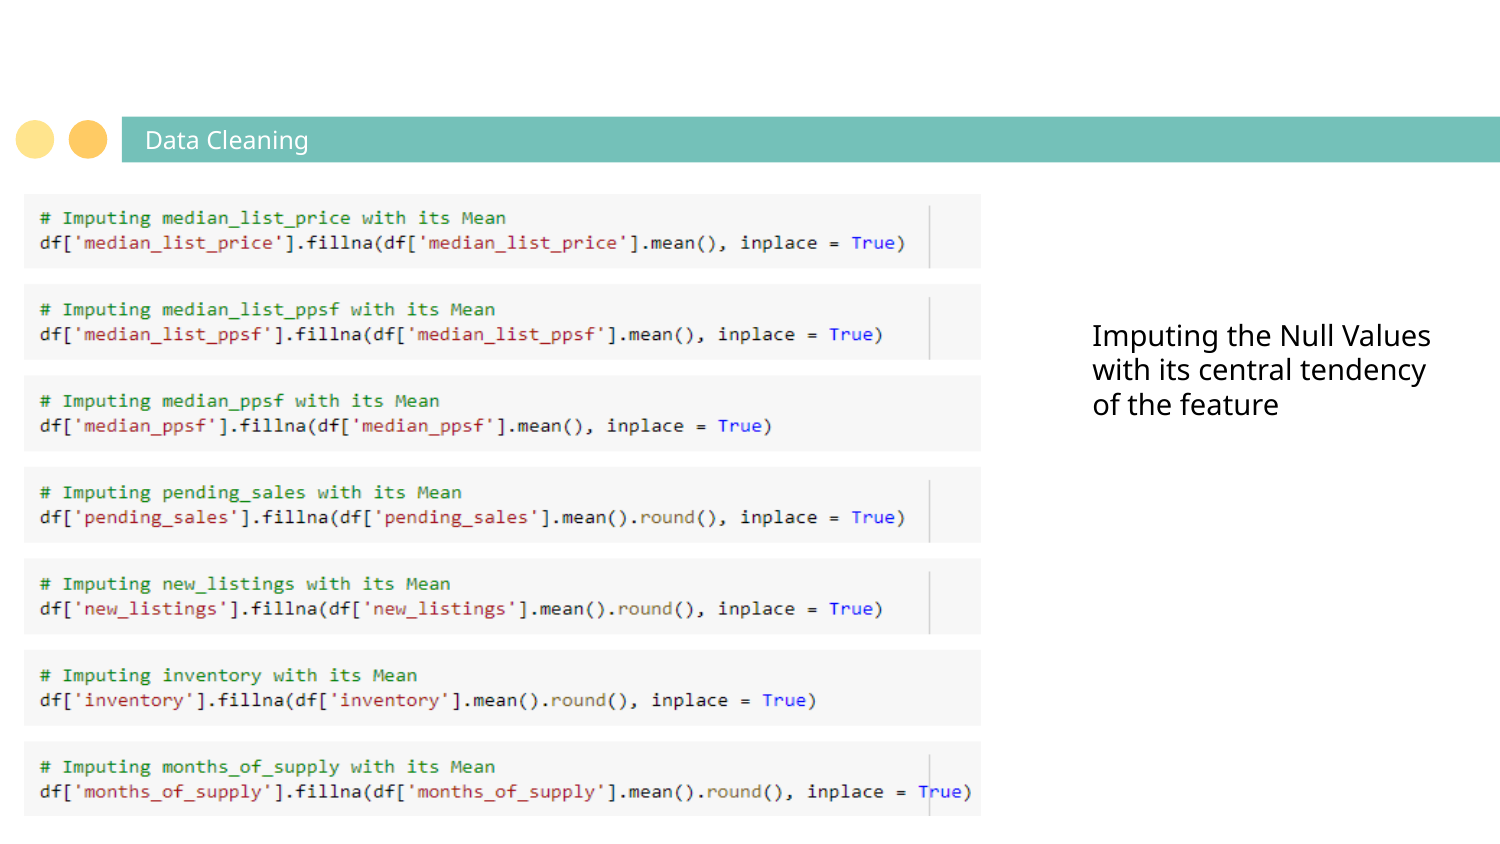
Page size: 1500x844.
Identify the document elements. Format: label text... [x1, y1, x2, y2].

text_box Imputing the Null Values with its central tendency of the feature [1077, 301, 1454, 437]
picture [24, 194, 981, 816]
title Data Cleaning [129, 118, 952, 170]
